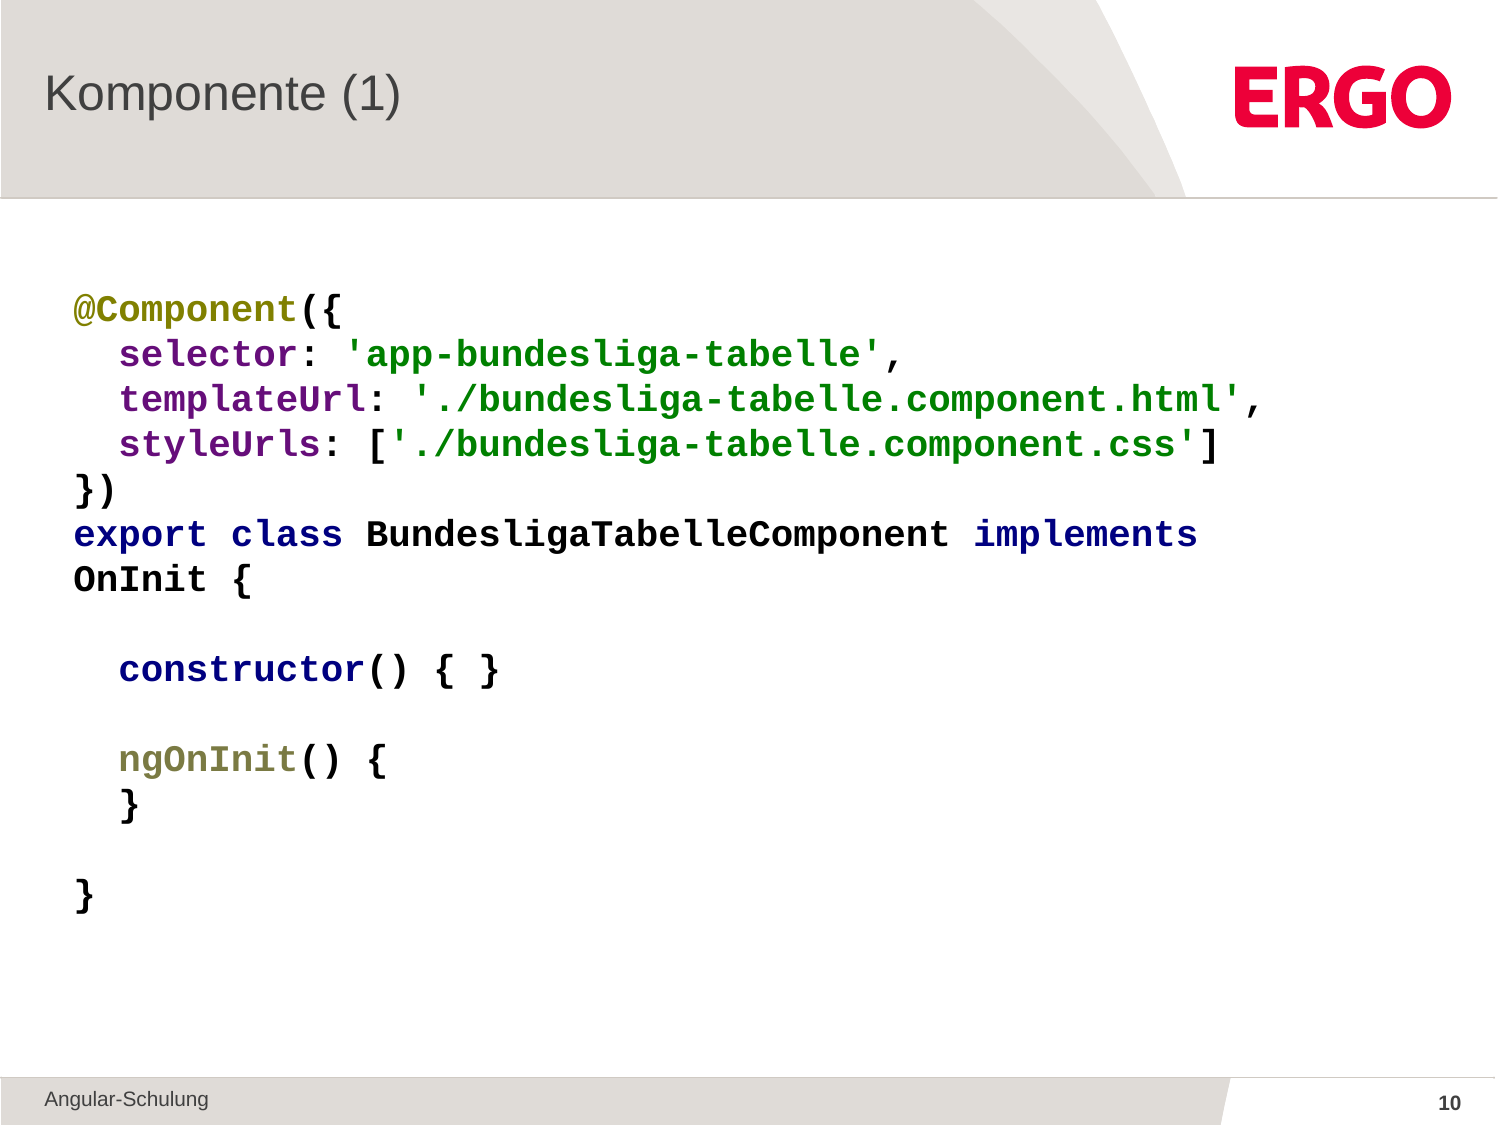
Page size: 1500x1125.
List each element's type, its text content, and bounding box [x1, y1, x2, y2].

footer Angular-Schulung [29, 1078, 1211, 1125]
text_box @Component({ selector: 'app-bundesliga-tabelle', templateUrl: './bundesliga-tabelle.component.html', styleUrls: ['./bundesliga-tabelle.component.css'] }) export class BundesligaTabelleComponent implements OnInit { constructor() { } ngOnInit() { } } [58, 276, 1368, 922]
text_box Komponente (1) [29, 53, 853, 141]
slide_number 10 [1311, 1078, 1477, 1125]
